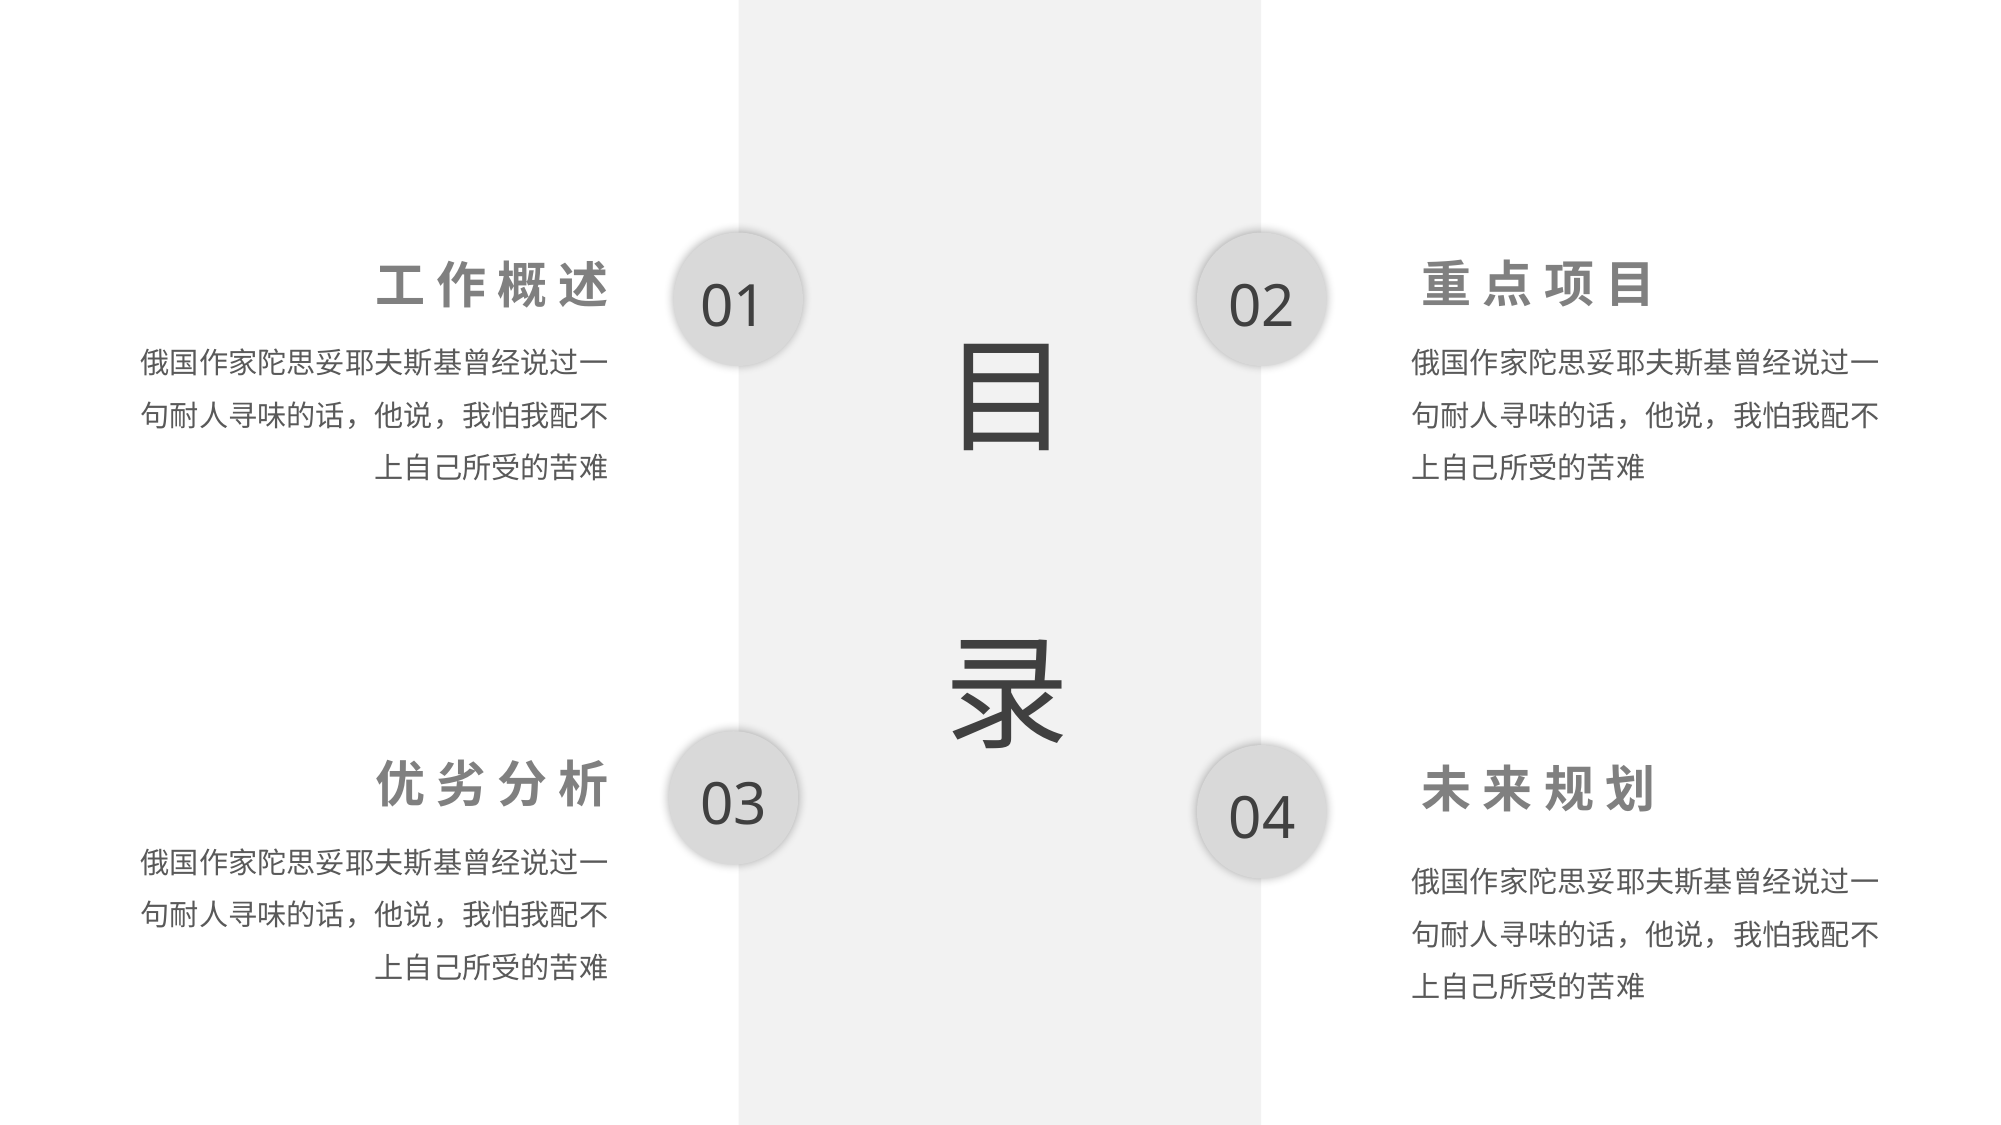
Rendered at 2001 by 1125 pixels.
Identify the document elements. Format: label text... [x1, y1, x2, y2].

text_box 俄国作家陀思妥耶夫斯基曾经说过一句耐人寻味的话，他说，我怕我配不上自己所受的苦难 [1411, 846, 1903, 1002]
text_box 优 劣 分 析 [299, 756, 609, 798]
text_box 目 [929, 308, 1096, 474]
text_box 俄国作家陀思妥耶夫斯基曾经说过一句耐人寻味的话，他说，我怕我配不上自己所受的苦难 [1411, 327, 1903, 483]
text_box 录 [929, 605, 1096, 771]
text_box 工 作 概 述 [299, 256, 609, 299]
text_box 重 点 项 目 [1391, 240, 1656, 313]
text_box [673, 232, 803, 366]
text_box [668, 731, 799, 865]
text_box 俄国作家陀思妥耶夫斯基曾经说过一句耐人寻味的话，他说，我怕我配不上自己所受的苦难 [118, 327, 609, 483]
text_box 俄国作家陀思妥耶夫斯基曾经说过一句耐人寻味的话，他说，我怕我配不上自己所受的苦难 [118, 826, 609, 983]
text_box [738, 0, 1262, 1125]
text_box 未 来 规 划 [1391, 745, 1656, 818]
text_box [1196, 232, 1327, 366]
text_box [1196, 745, 1327, 879]
